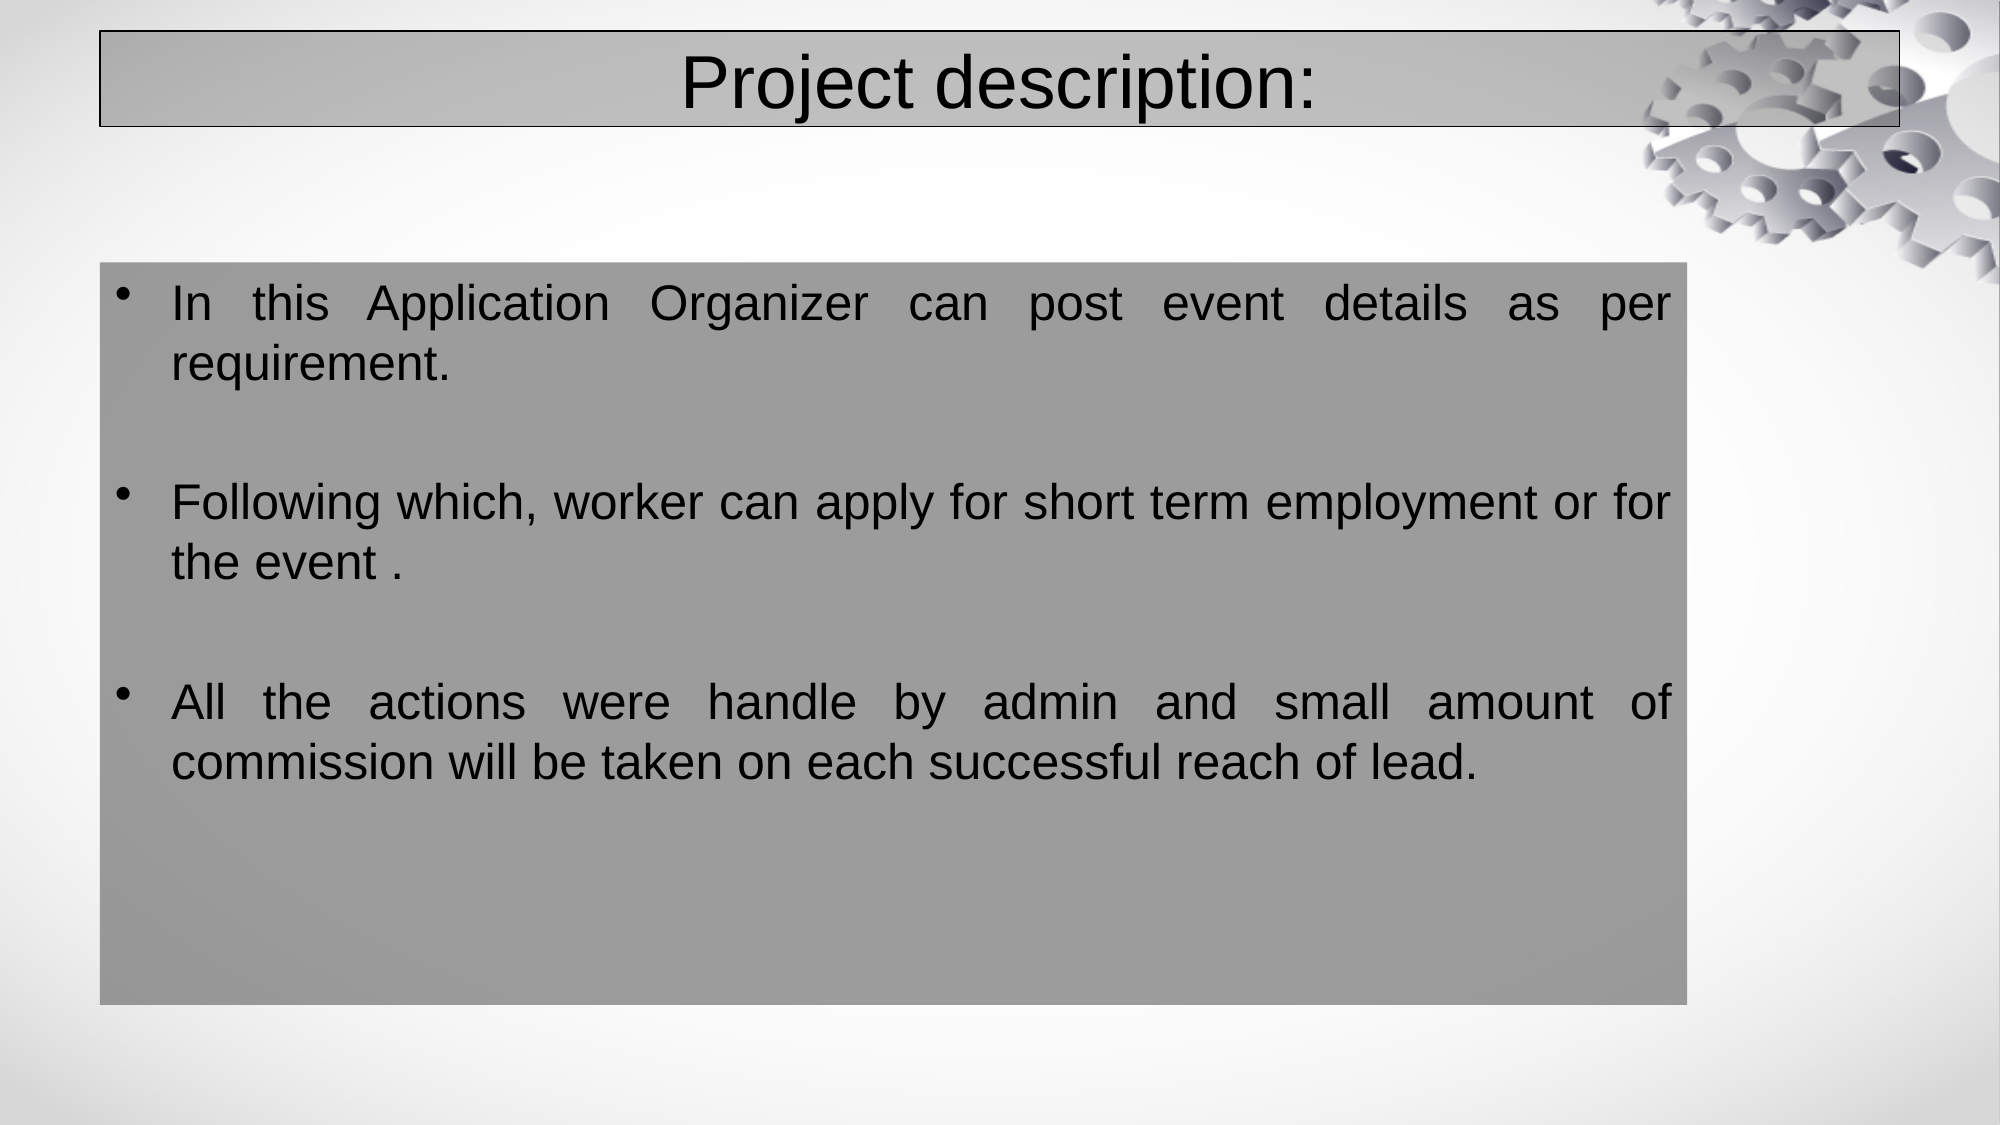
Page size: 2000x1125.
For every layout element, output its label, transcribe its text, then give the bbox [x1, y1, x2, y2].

list In this Application Organizer can post event details as per requirement. Following which, worker can apply for short term employment or for the event . All the actions were handle by admin and small amount of commission will be taken on each successful reach of lead. [99, 262, 1688, 1006]
title Project description: [99, 30, 1900, 127]
picture [0, 0, 2000, 1125]
